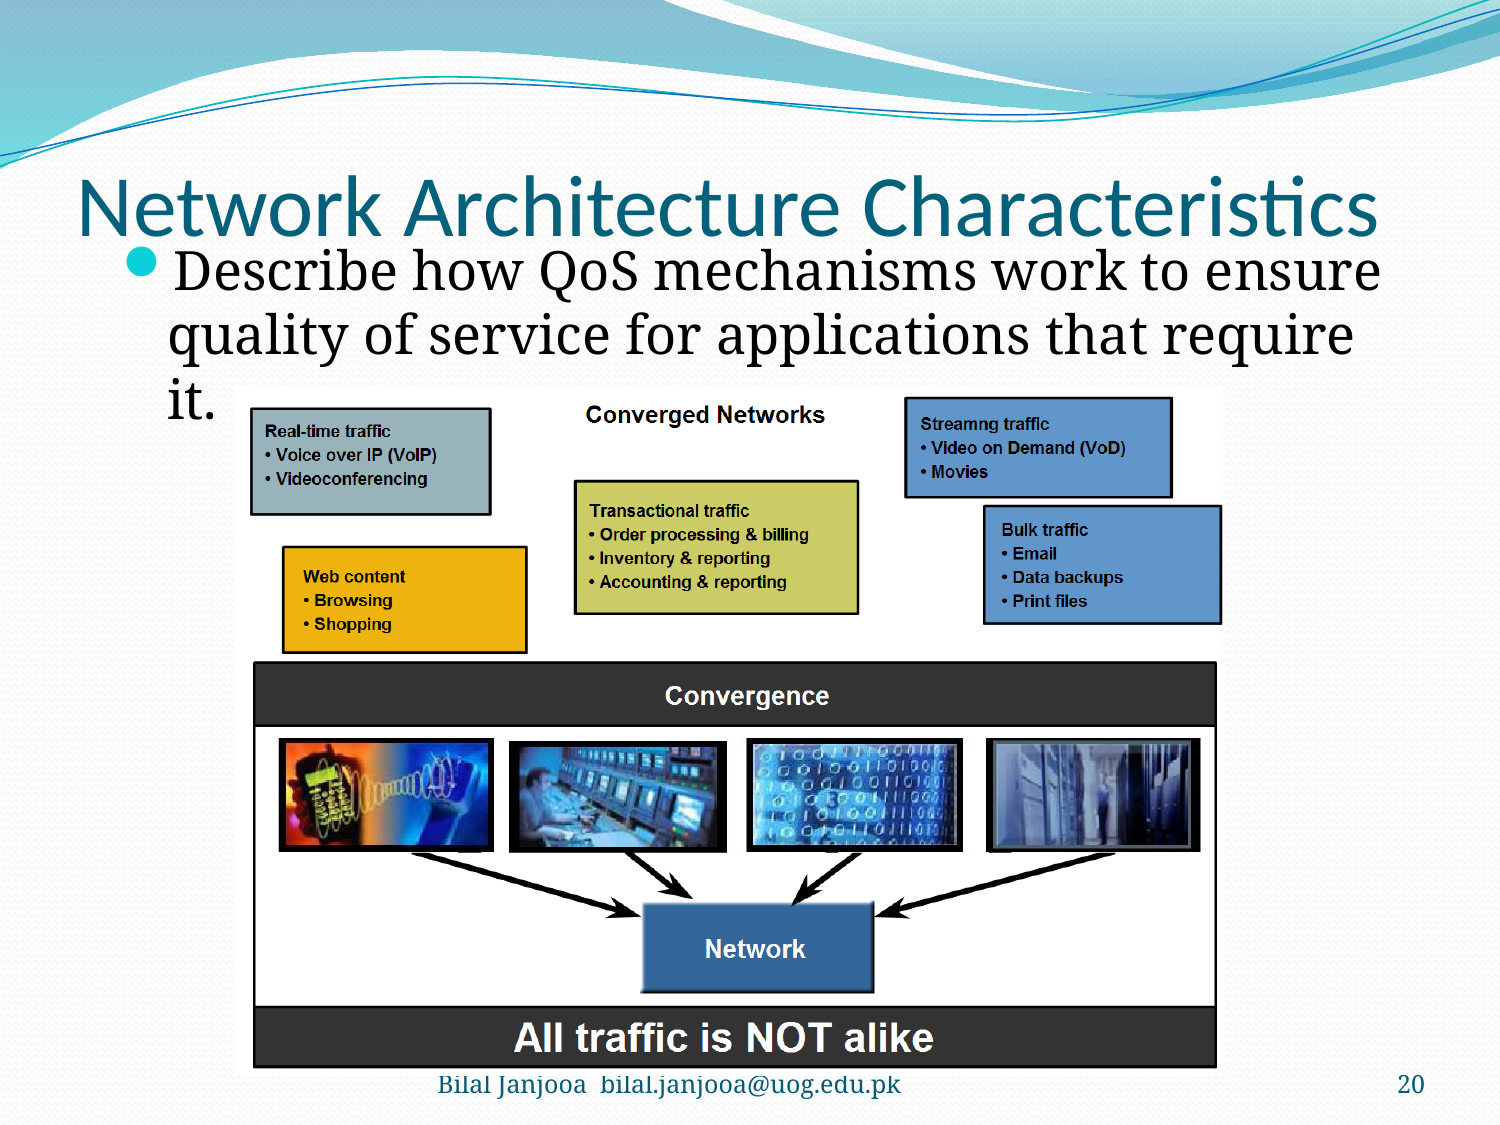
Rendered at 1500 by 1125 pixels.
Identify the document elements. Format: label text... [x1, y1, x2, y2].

slide_number 20 [1299, 1042, 1425, 1103]
footer Bilal Janjooa bilal.janjooa@uog.edu.pk [437, 1088, 988, 1103]
list Describe how QoS mechanisms work to ensure quality of service for applications that require it. [107, 228, 1411, 1062]
picture [235, 386, 1223, 1076]
title Network Architecture Characteristics [76, 66, 1427, 254]
